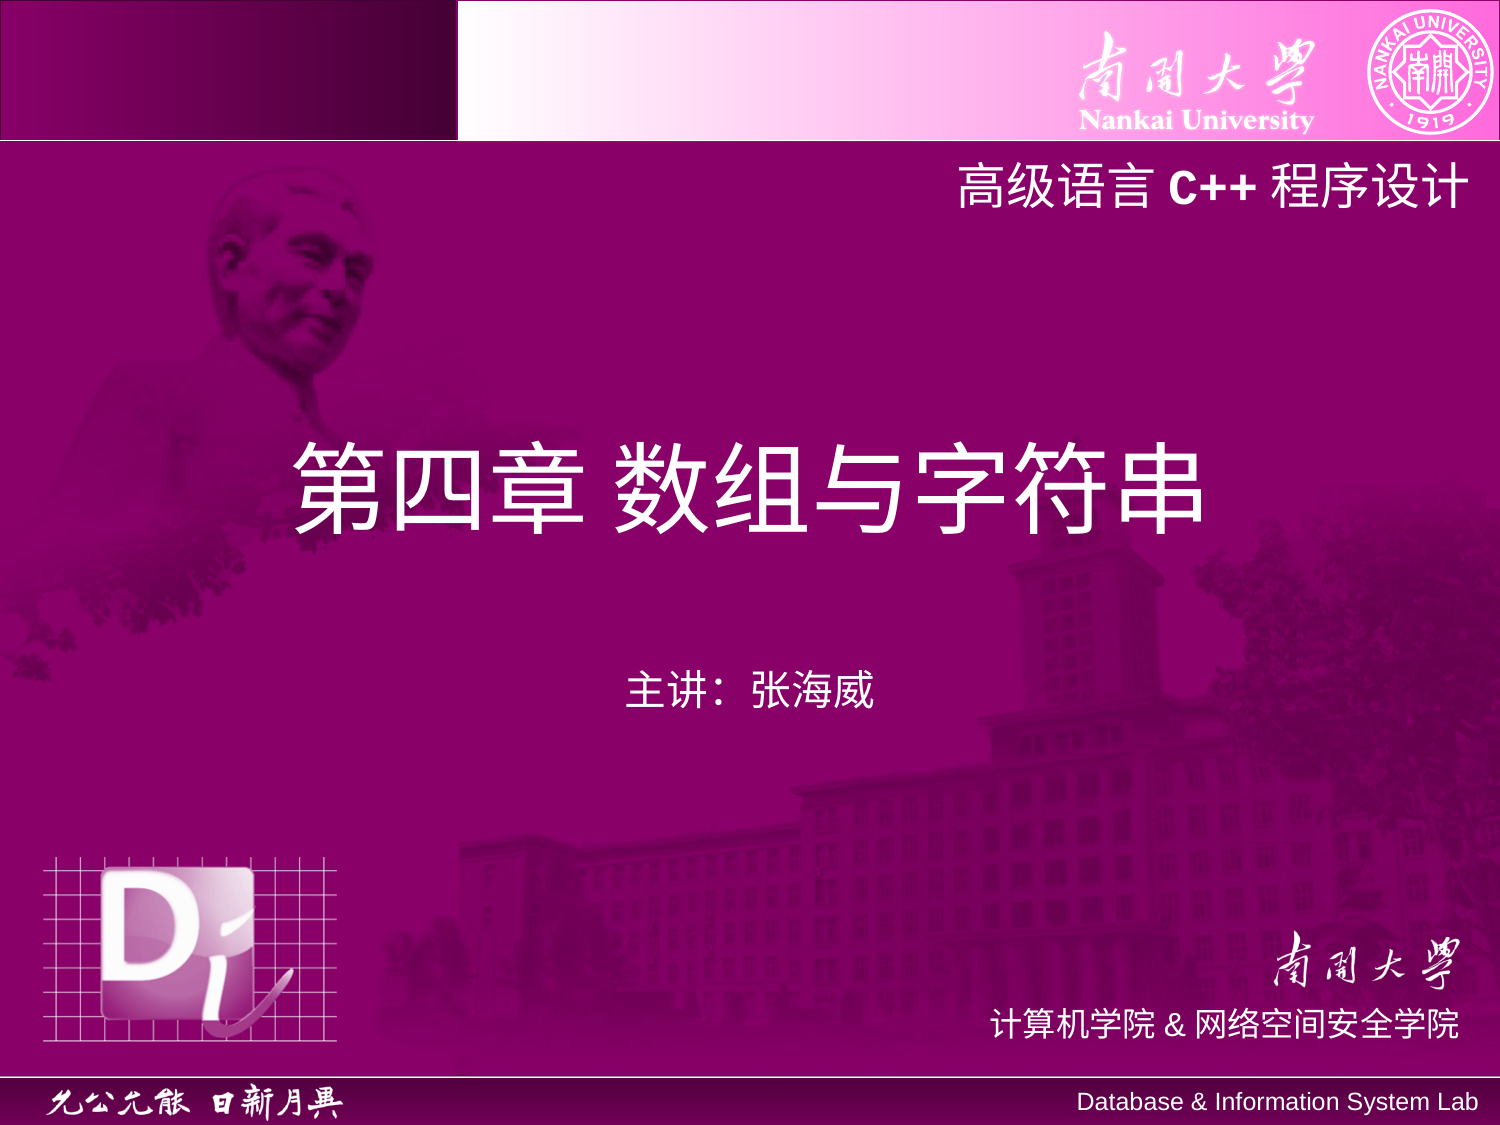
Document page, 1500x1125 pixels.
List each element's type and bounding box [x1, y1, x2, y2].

picture [35, 1081, 356, 1122]
picture [0, 140, 1500, 1079]
